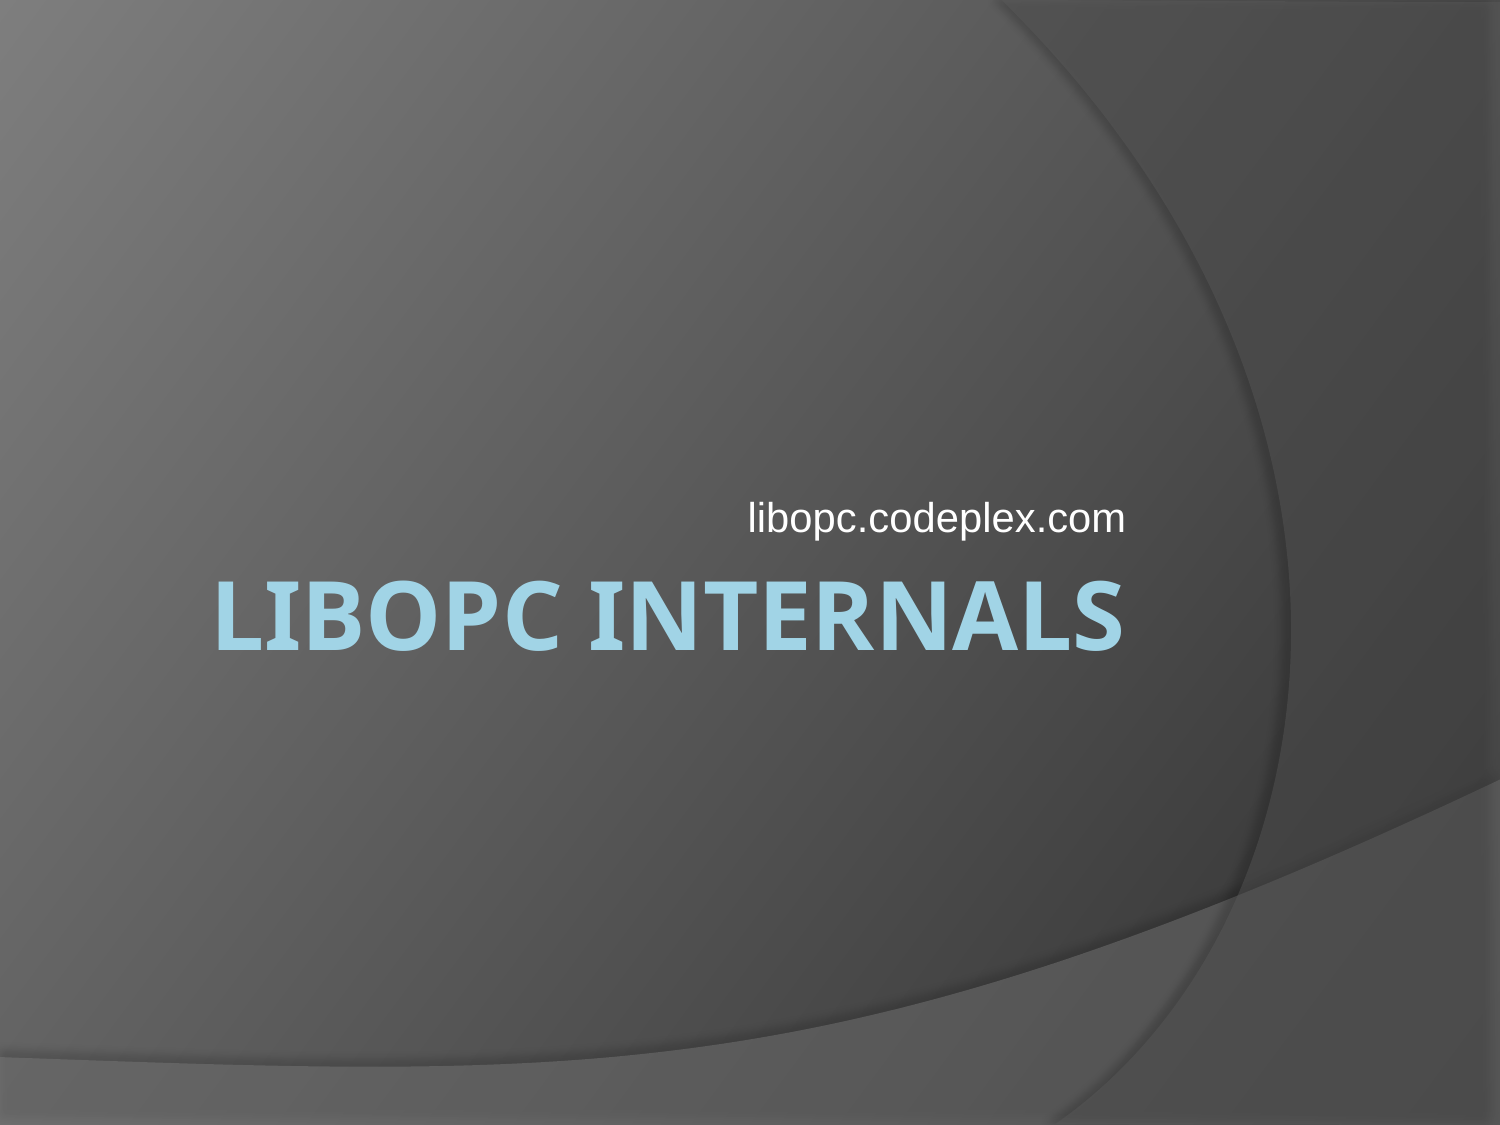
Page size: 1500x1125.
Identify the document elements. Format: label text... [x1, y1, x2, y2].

title Libopc internals [70, 547, 1134, 925]
subtitle libopc.codeplex.com [71, 253, 1134, 541]
